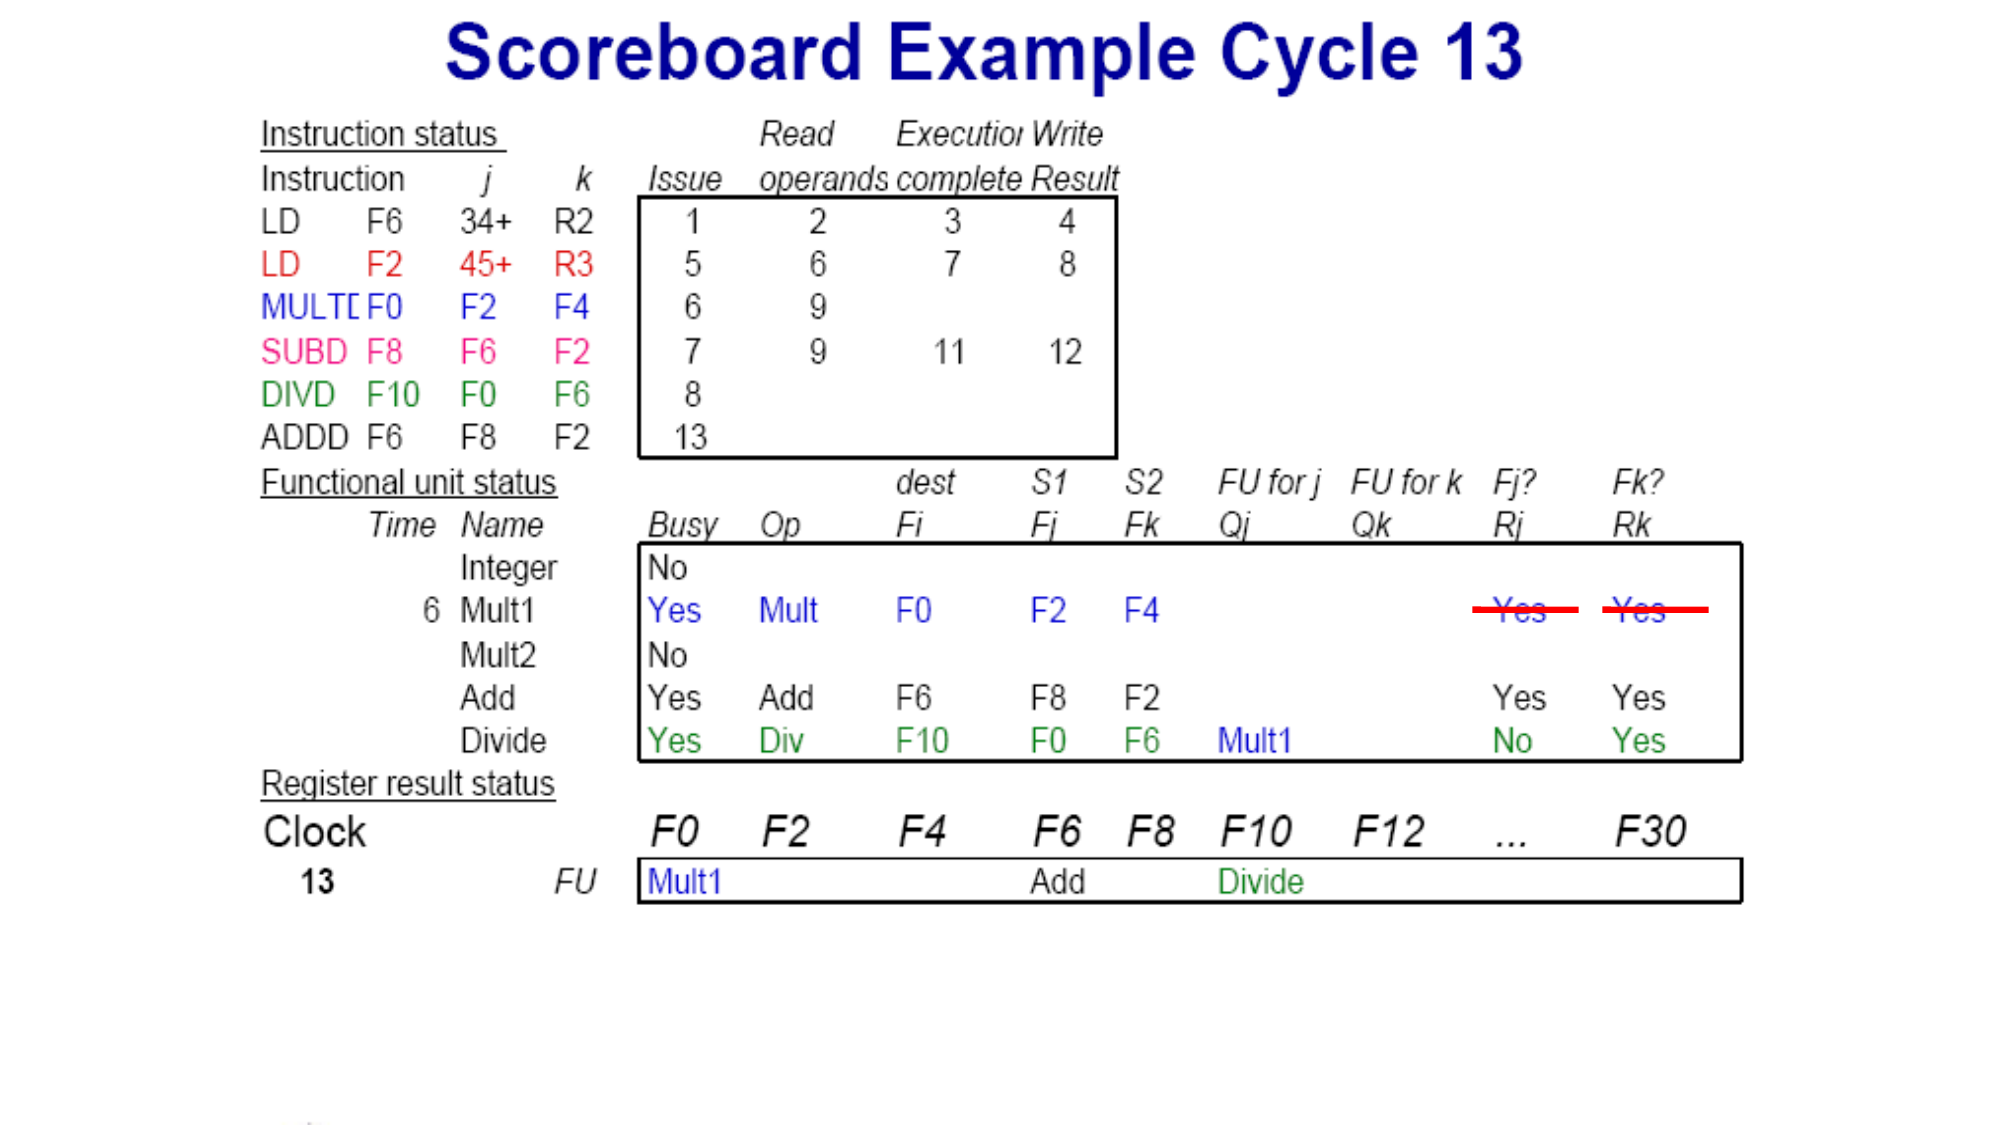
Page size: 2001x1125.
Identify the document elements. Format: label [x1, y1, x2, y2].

list [249, 0, 1750, 1125]
